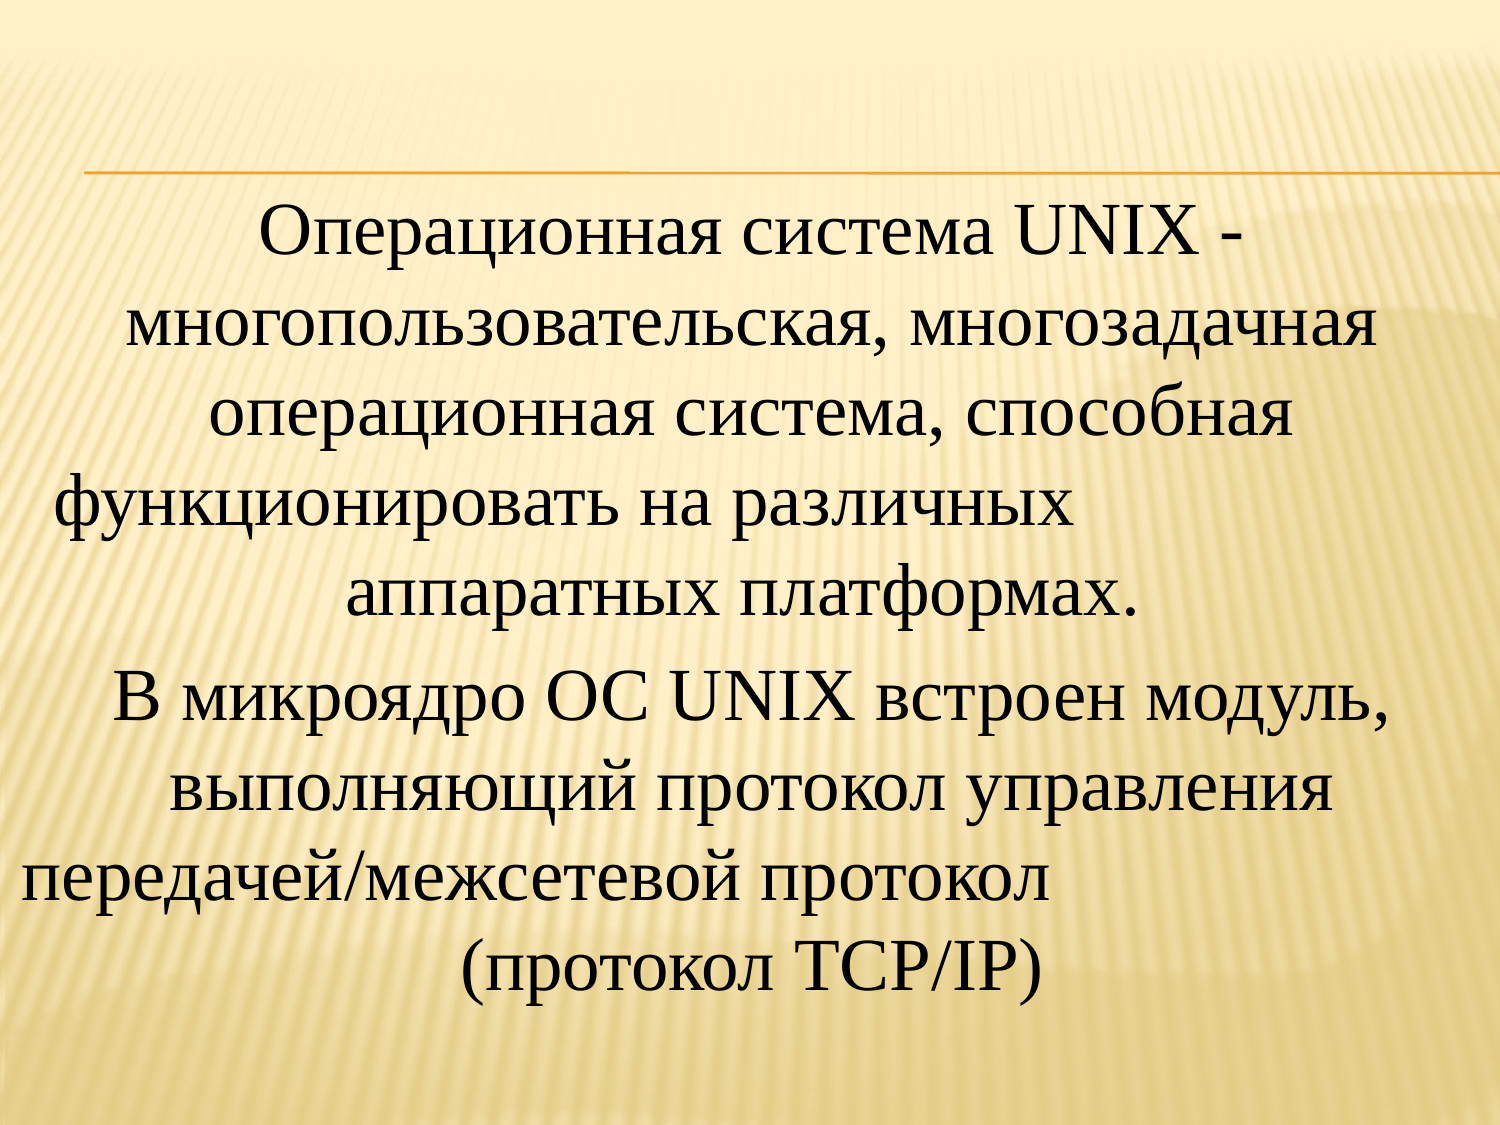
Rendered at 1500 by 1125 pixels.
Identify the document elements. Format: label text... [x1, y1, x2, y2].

list Операционная система UNIX - многопользовательская, многозадачная операционная система, способная функционировать на различных аппаратных платформах. В микроядро ОС UNIX встроен модуль, выполняющий протокол управления передачей/межсетевой протокол (протокол TCP/IP) [2, 172, 1500, 1102]
